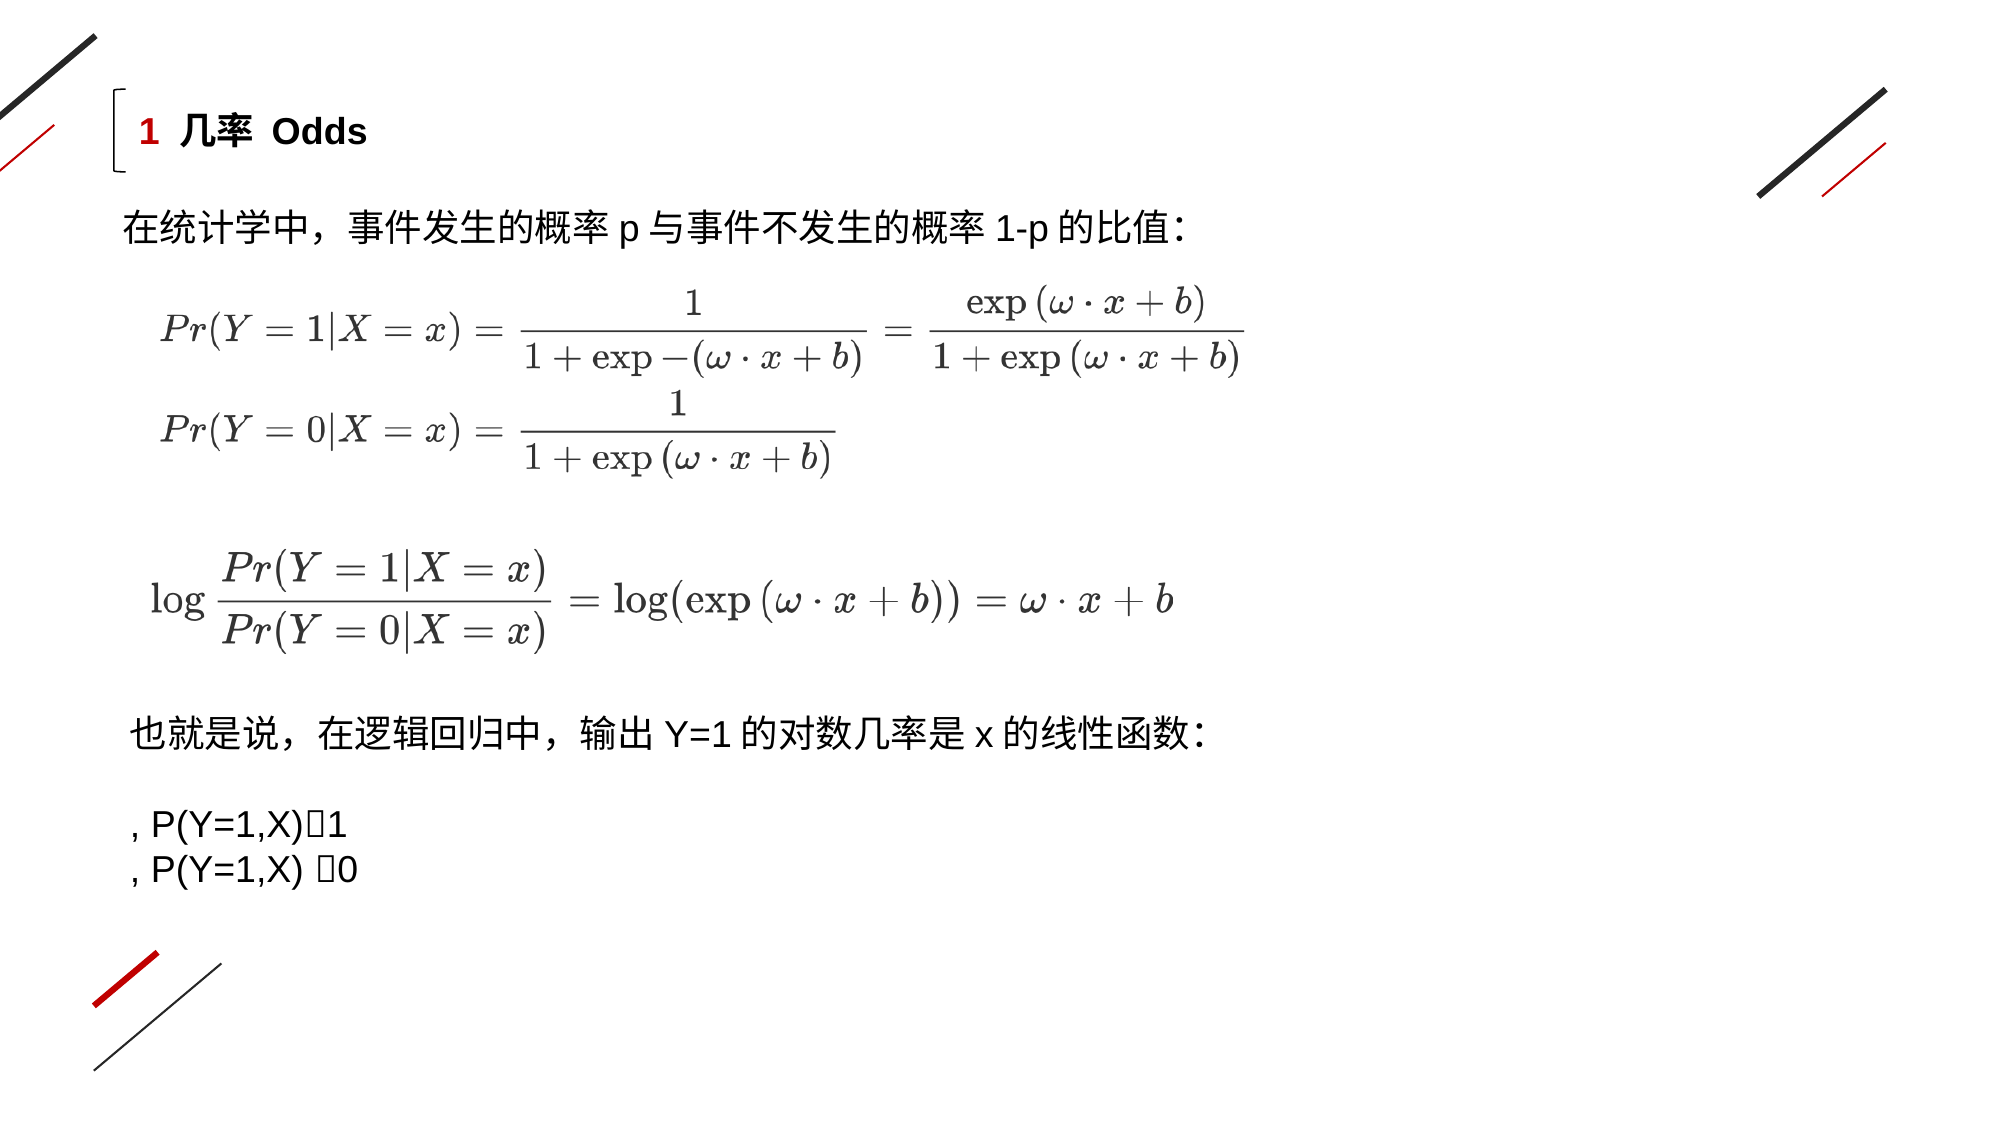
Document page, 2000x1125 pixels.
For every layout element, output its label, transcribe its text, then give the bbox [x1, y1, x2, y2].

picture [135, 255, 1291, 519]
text_box 在统计学中，事件发生的概率p与事件不发生的概率1-p的比值： [107, 196, 1223, 257]
text_box 1 几率 Odds [126, 100, 383, 160]
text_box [93, 963, 222, 1071]
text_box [1757, 88, 1886, 197]
text_box [113, 88, 126, 173]
picture [125, 525, 1206, 680]
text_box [93, 951, 158, 962]
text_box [0, 124, 55, 179]
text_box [0, 35, 96, 144]
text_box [1821, 142, 1886, 197]
